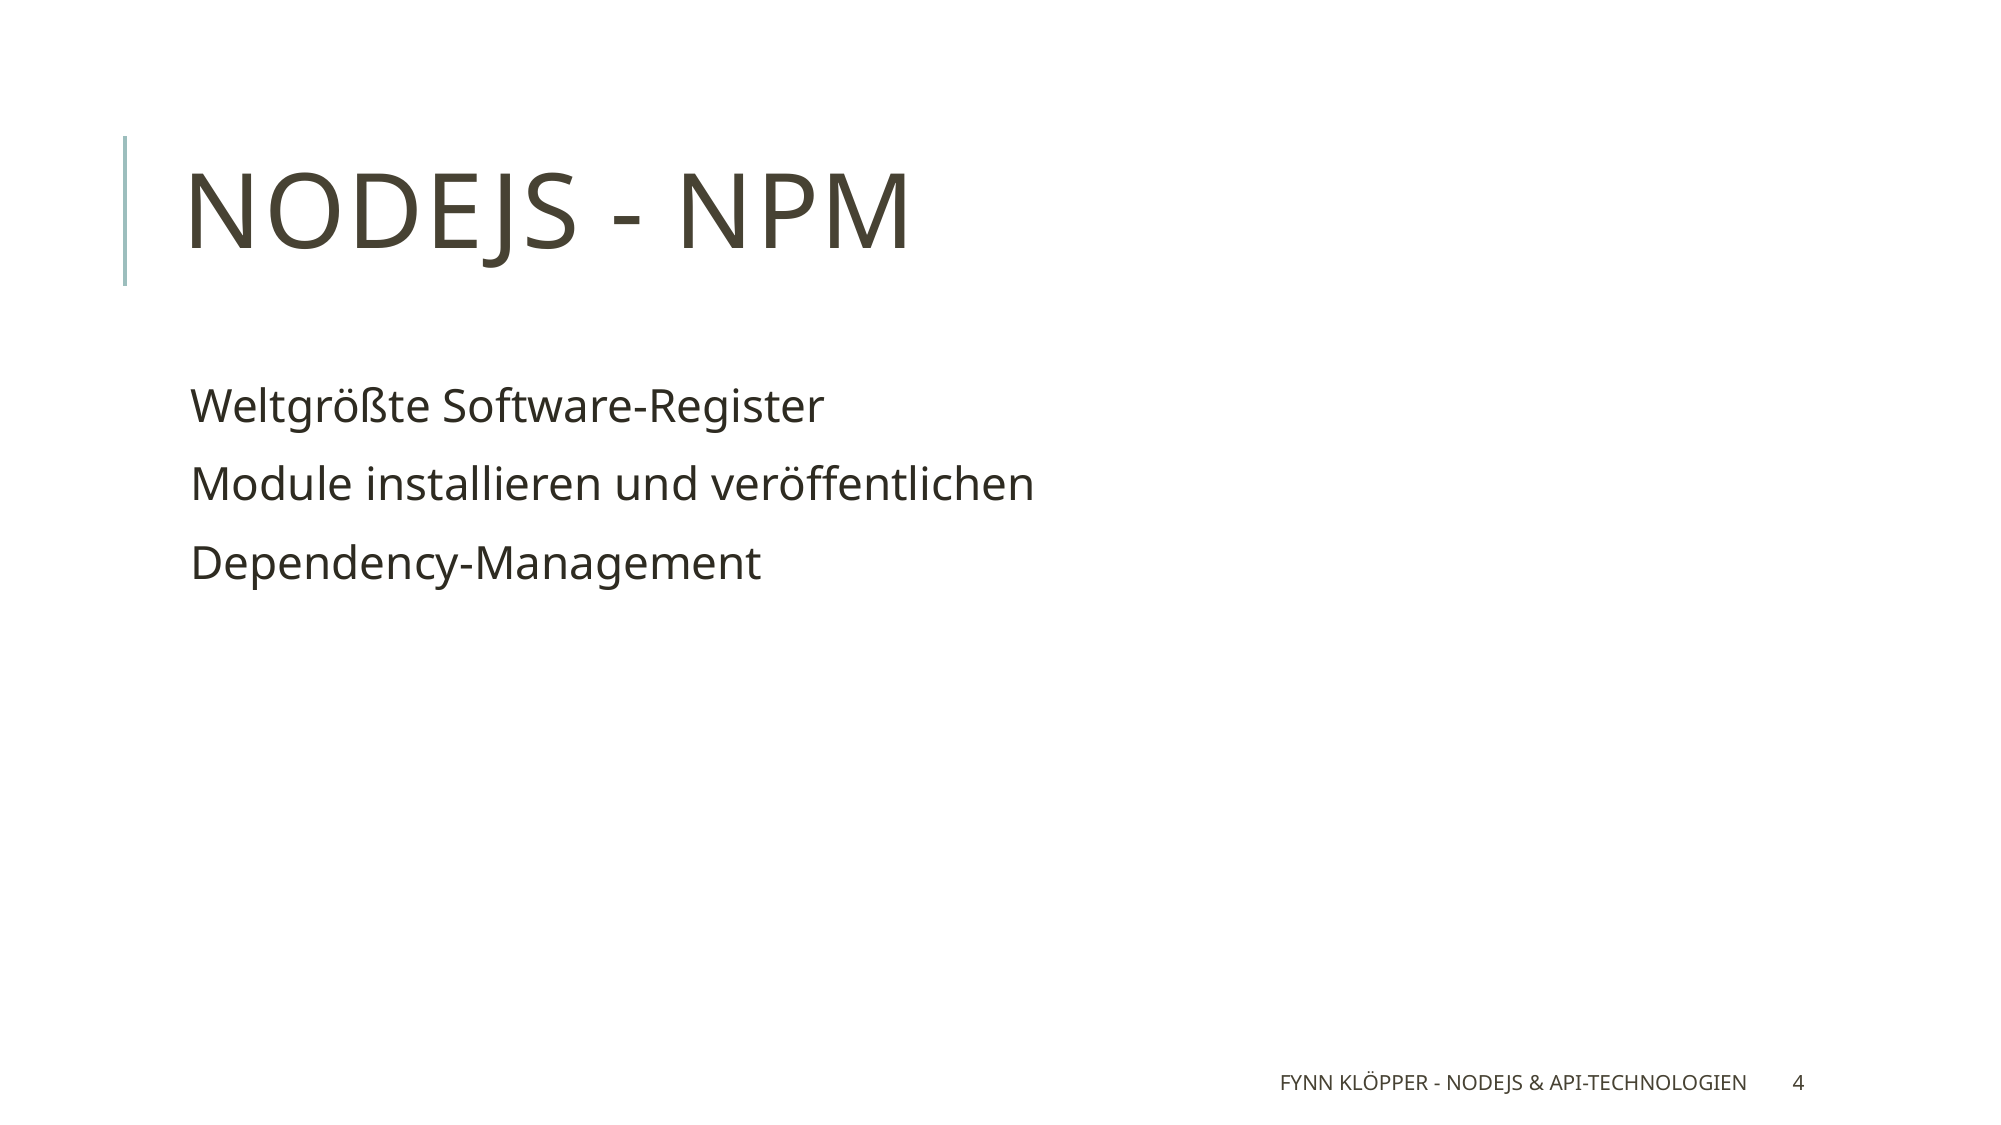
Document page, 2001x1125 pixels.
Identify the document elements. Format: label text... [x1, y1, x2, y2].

slide_number 4 [1777, 1061, 1938, 1107]
list Weltgrößte Software-Register Module installieren und veröffentlichen Dependency-Management [168, 375, 1763, 1035]
footer Fynn Klöpper - NodeJS & API-Technologien [794, 1061, 1763, 1107]
title NodeJS - NPM [168, 96, 1763, 342]
